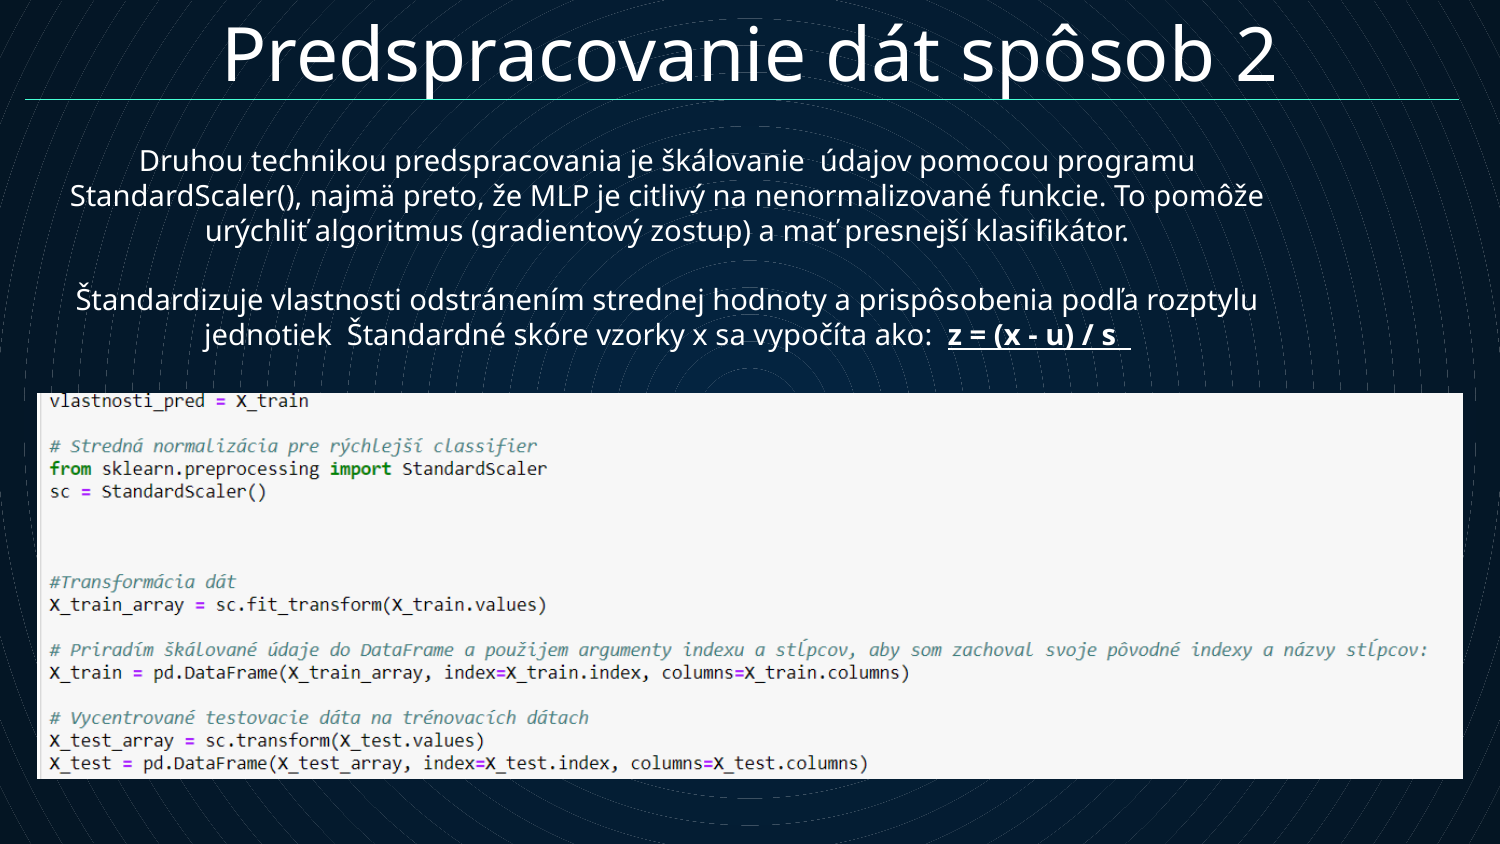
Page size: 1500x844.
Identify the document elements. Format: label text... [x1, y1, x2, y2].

picture [37, 393, 1463, 780]
title Predspracovanie dát spôsob 2 [107, 11, 1393, 98]
title Druhou technikou predspracovania je škálovanie údajov pomocou programu StandardScaler(), najmä preto, že MLP je citlivý na nenormalizované funkcie. To pomôže urýchliť algoritmus (gradientový zostup) a mať presnejší klasifikátor. [25, 136, 1311, 276]
title Štandardizuje vlastnosti odstránením strednej hodnoty a prispôsobenia podľa rozptylu jednotiek Štandardné skóre vzorky x sa vypočíta ako: z = (x - u) / s [25, 276, 1311, 367]
title Predspracovanie dát spôsob 2 [107, 107, 1393, 112]
